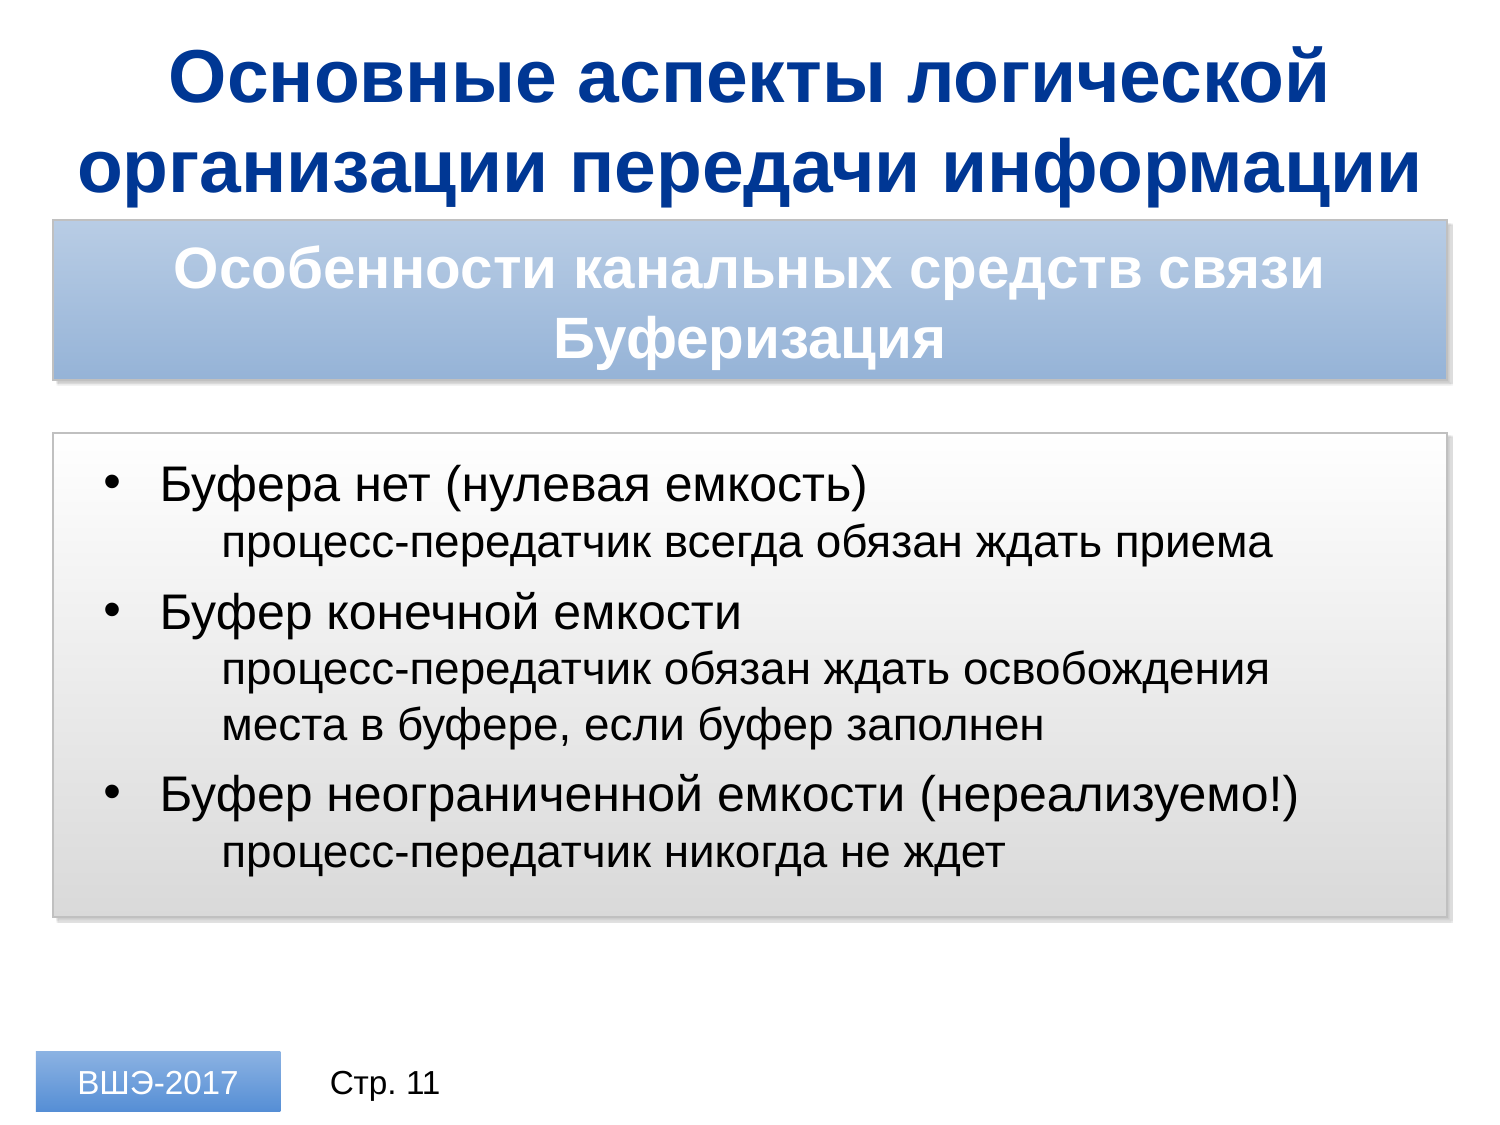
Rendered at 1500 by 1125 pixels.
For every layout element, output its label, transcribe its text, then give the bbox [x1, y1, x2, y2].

slide_number Стр. 11 [303, 1051, 467, 1112]
footer ВШЭ-2017 [35, 1051, 281, 1112]
text_box Буфера нет (нулевая емкость) процесс-передатчик всегда обязан ждать приема Буфер конечной емкости процесс-передатчик обязан ждать освобождения места в буфере, если буфер заполнен Буфер неограниченной емкости (нереализуемо!) процесс-передатчик никогда не ждет [88, 444, 1424, 884]
text_box Особенности канальных средств связи Буферизация [53, 219, 1447, 381]
text_box [53, 432, 1447, 917]
title Основные аспекты логической организации передачи информации [52, 38, 1448, 197]
